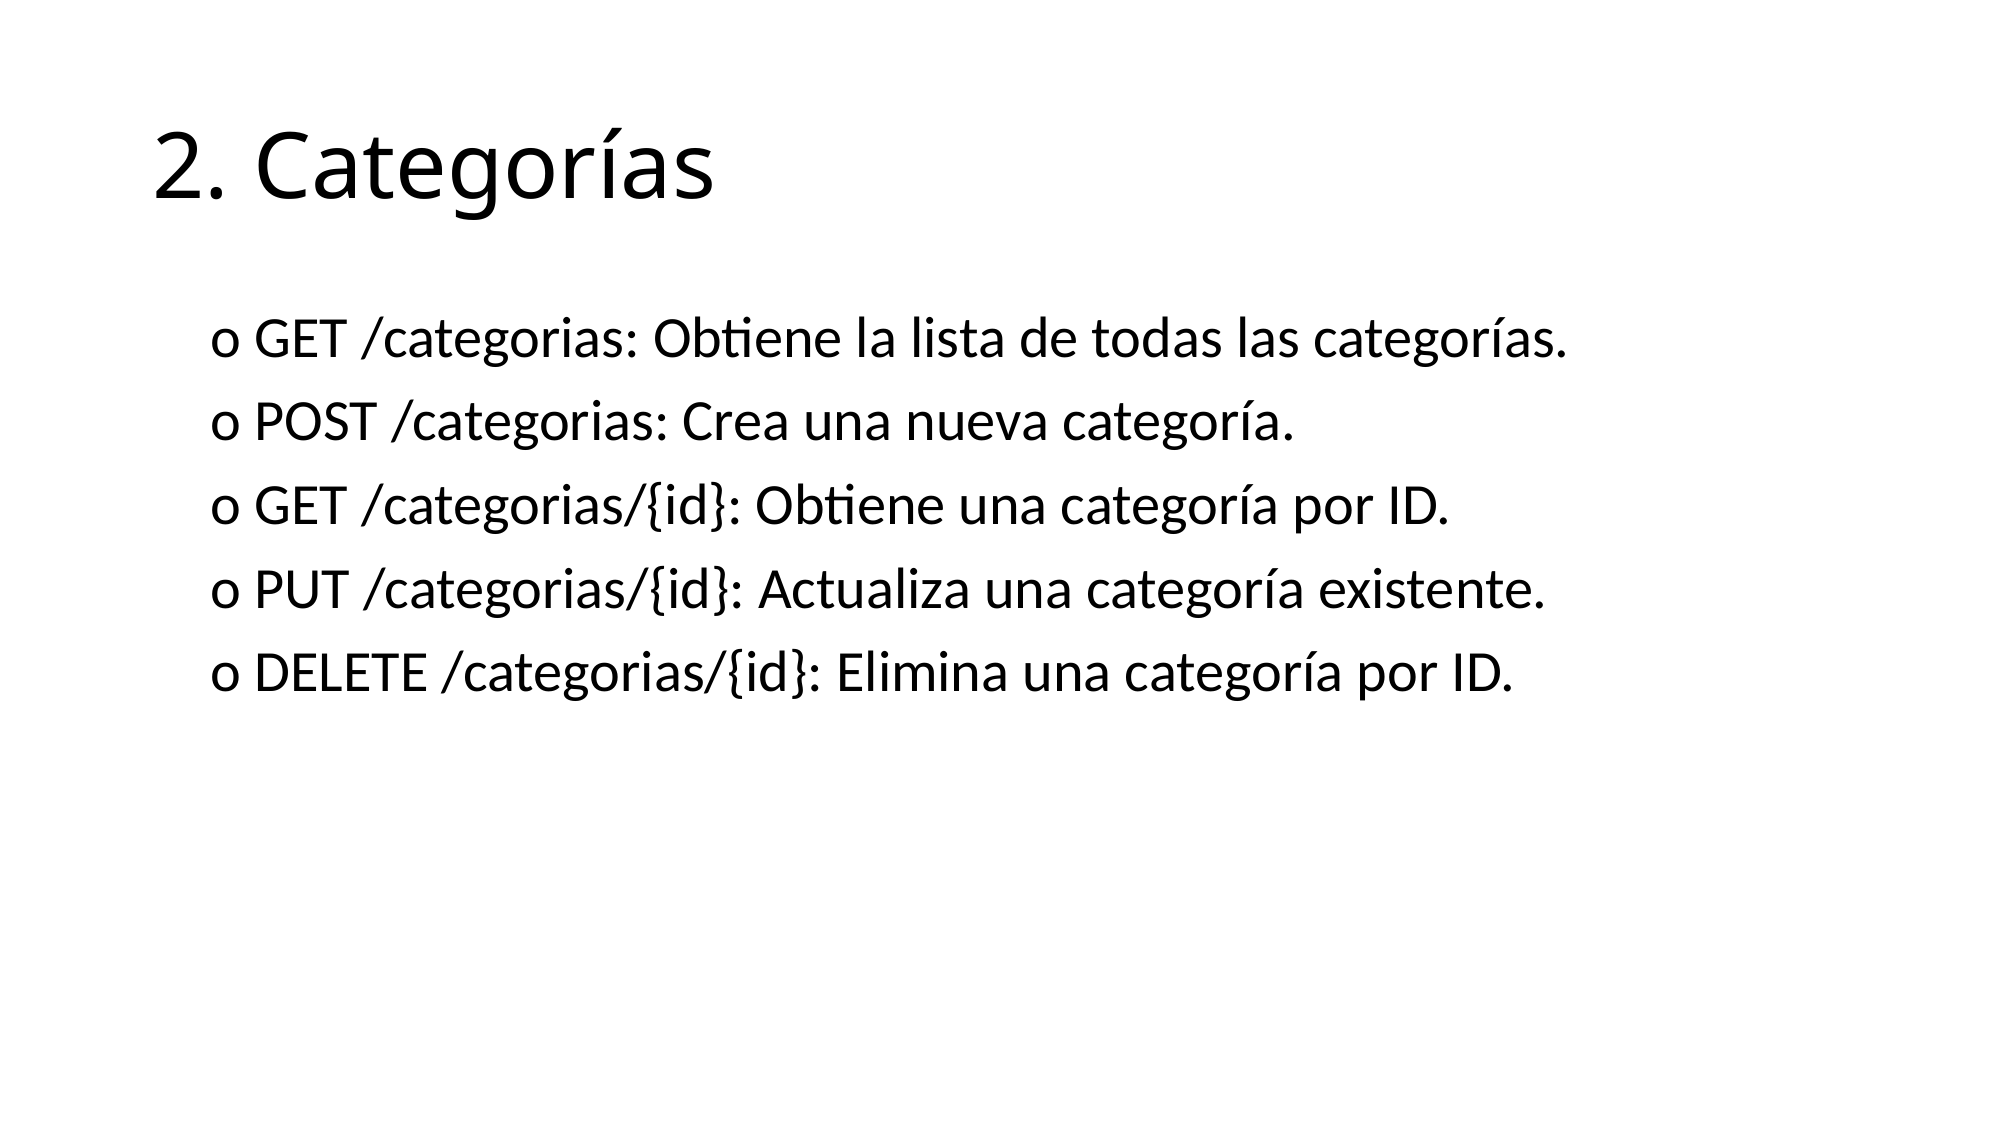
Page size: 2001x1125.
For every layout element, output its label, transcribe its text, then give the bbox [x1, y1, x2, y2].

title 2. Categorías [137, 59, 1863, 278]
list o GET /categorias: Obtiene la lista de todas las categorías. o POST /categorias: Crea una nueva categoría. o GET /categorias/{id}: Obtiene una categoría por ID. o PUT /categorias/{id}: Actualiza una categoría existente. o DELETE /categorias/{id}: Elimina una categoría por ID. [137, 299, 1863, 1014]
